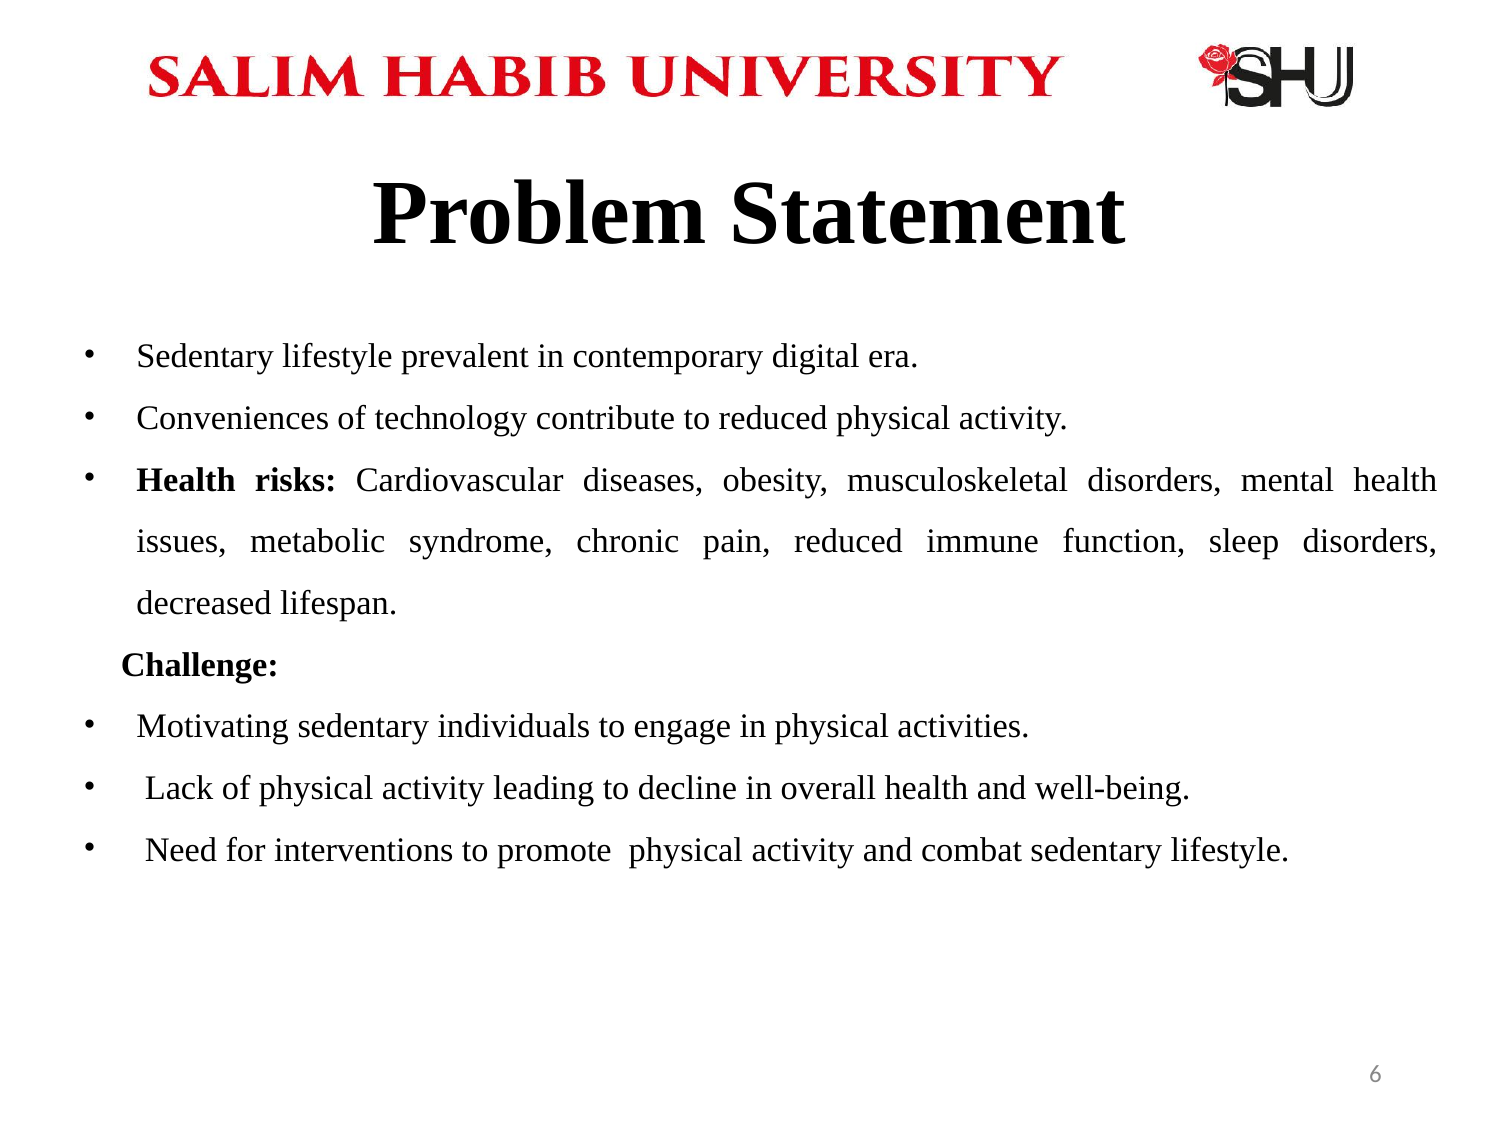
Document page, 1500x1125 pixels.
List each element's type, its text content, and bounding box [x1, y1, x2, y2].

picture [93, 22, 1407, 128]
slide_number 6 [1059, 1042, 1397, 1103]
list Sedentary lifestyle prevalent in contemporary digital era. Conveniences of technology contribute to reduced physical activity. Health risks: Cardiovascular diseases, obesity, musculoskeletal disorders, mental health issues, metabolic syndrome, chronic pain, reduced immune function, sleep disorders, decreased lifespan. Challenge: Motivating sedentary individuals to engage in physical activities. Lack of physical activity leading to decline in overall health and well-being. Need for interventions to promote physical activity and combat sedentary lifestyle. [46, 305, 1454, 950]
title Problem Statement [103, 136, 1397, 305]
